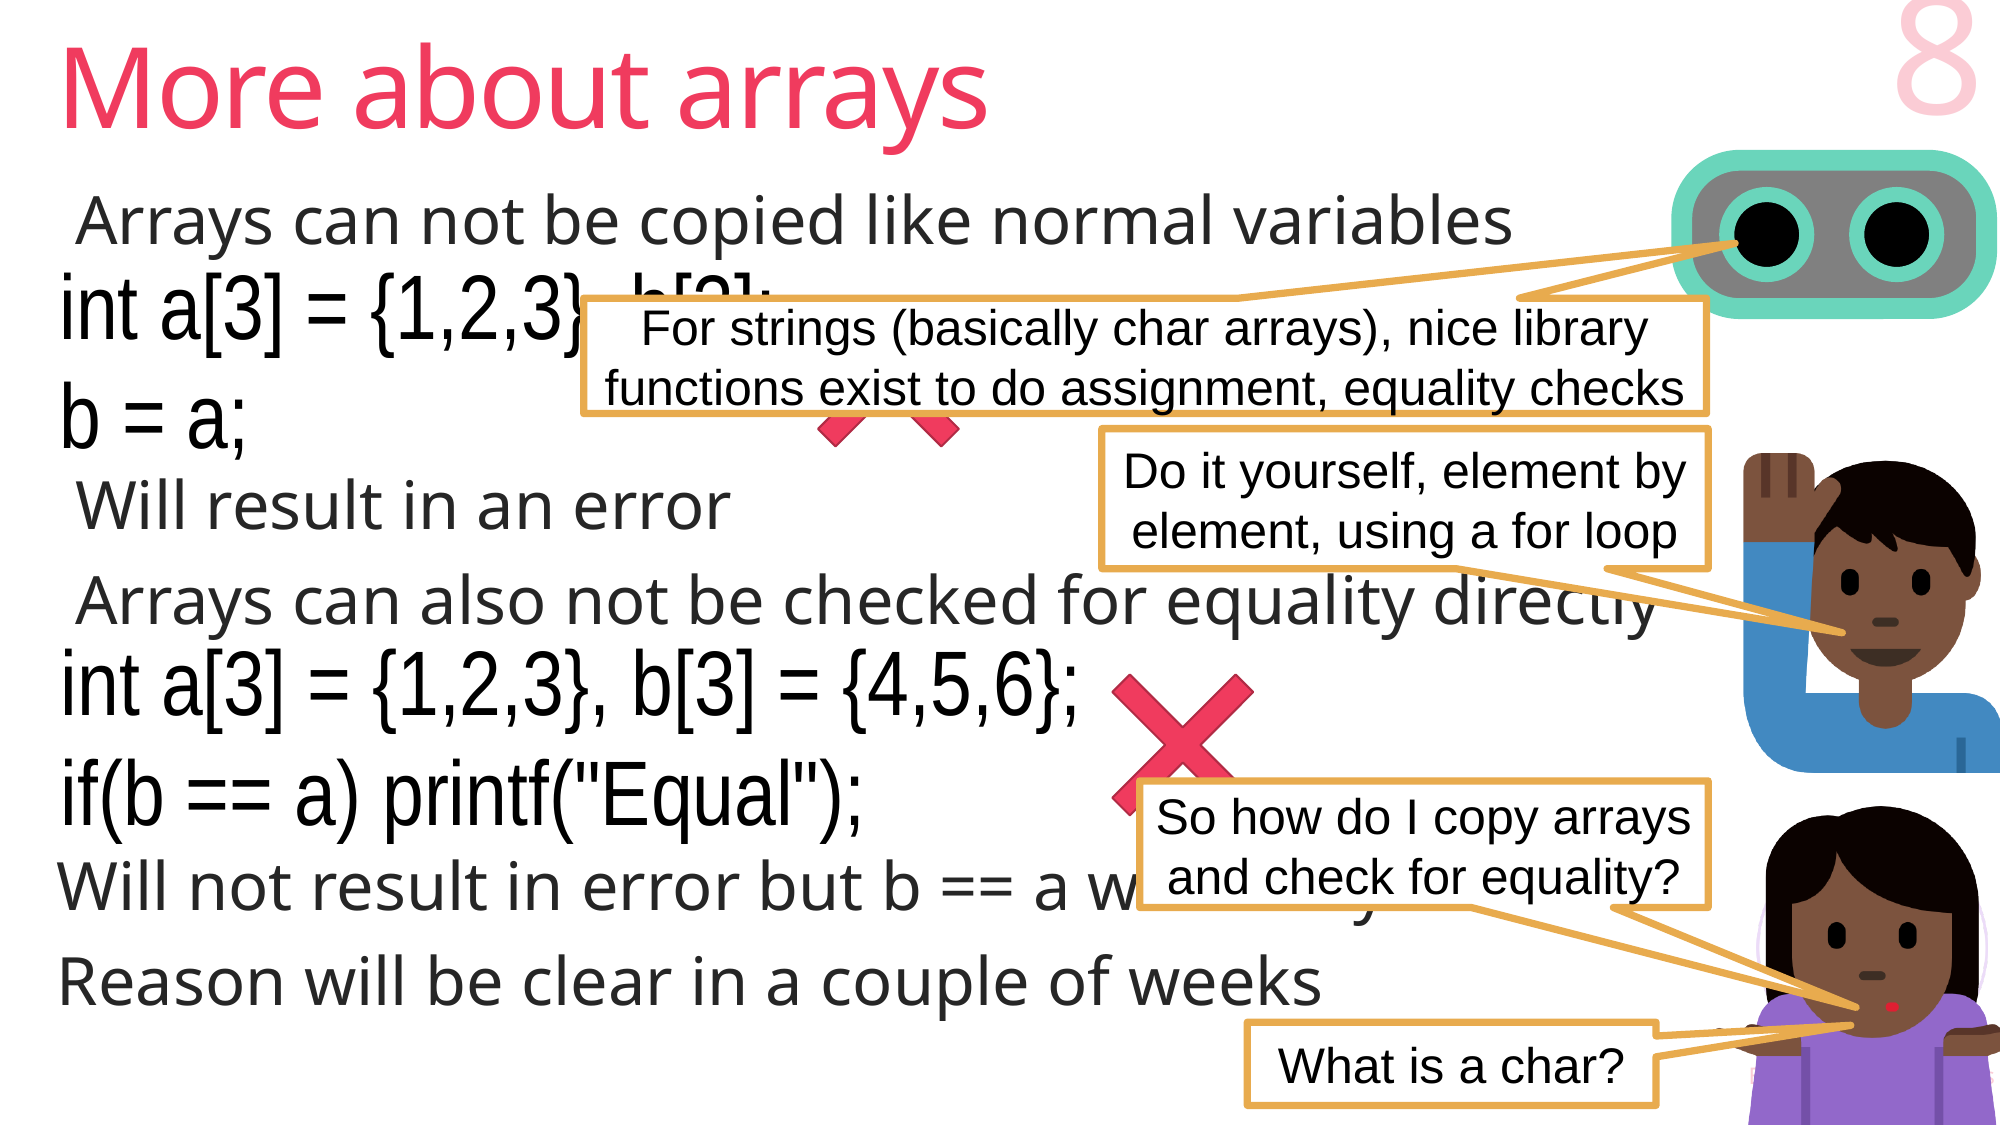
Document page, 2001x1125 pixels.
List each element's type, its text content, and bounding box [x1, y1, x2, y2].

text_box int a[3] = {1,2,3}, b[3]; b = a; [44, 240, 793, 475]
text_box [1111, 673, 1254, 817]
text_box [1681, 160, 1987, 309]
slide_number 8 [1520, 6, 2000, 183]
text_box For strings (basically char arrays), nice library functions exist to do assignment, equality checks [582, 248, 1708, 415]
text_box What is a char? [1246, 1021, 1712, 1107]
text_box So how do I copy arrays and check for equality? [1138, 779, 1712, 972]
list Arrays can not be copied like normal variables Will result in an error Arrays can also not be checked for equality directly Will not result in error but b == a will always be false Reason will be clear in a couple of weeks [41, 182, 1945, 1125]
text_box [817, 415, 869, 448]
text_box int a[3] = {1,2,3}, b[3] = {4,5,6}; if(b == a) printf("Equal"); [45, 616, 1098, 852]
picture [1712, 806, 2000, 1125]
title More about arrays [41, 5, 1945, 182]
text_box Do it yourself, element by element, using a for loop [1100, 427, 1712, 613]
text_box [908, 415, 960, 448]
picture [1712, 452, 2000, 773]
